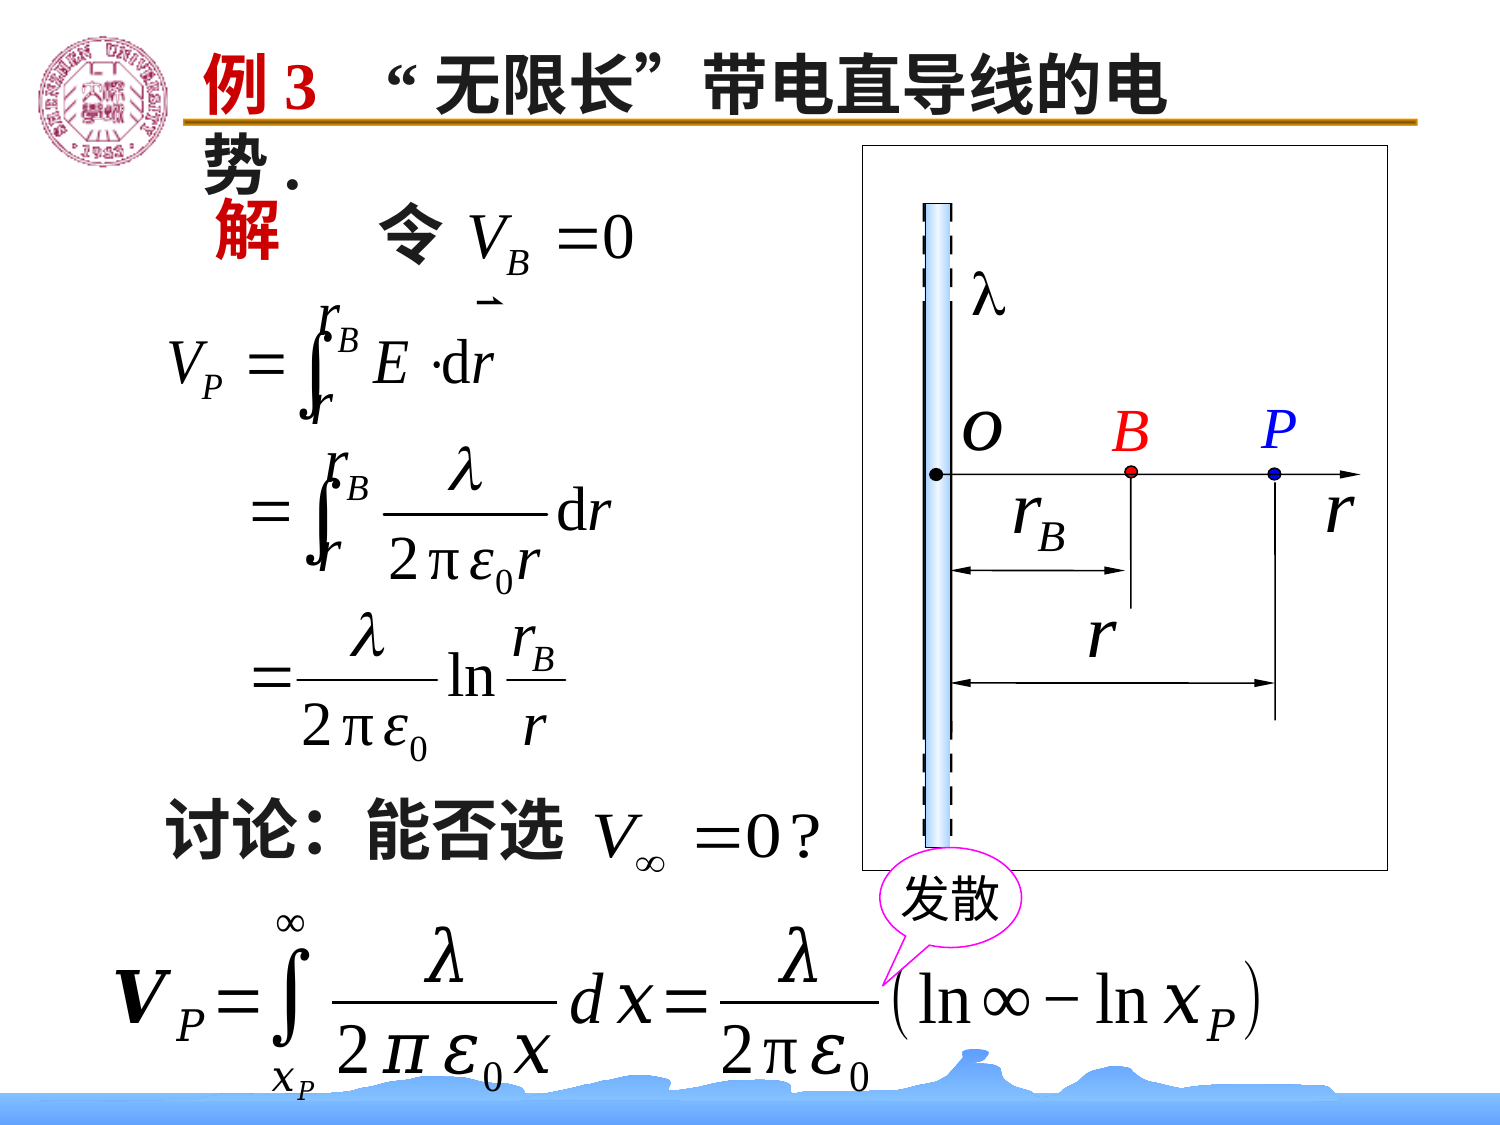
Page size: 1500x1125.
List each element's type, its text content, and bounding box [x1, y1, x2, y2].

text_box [162, 293, 513, 437]
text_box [949, 555, 1308, 721]
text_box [929, 395, 1372, 546]
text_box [962, 257, 1016, 332]
picture [23, 23, 188, 176]
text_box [237, 595, 580, 776]
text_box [149, 780, 832, 845]
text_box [111, 847, 1265, 1109]
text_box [862, 145, 1388, 871]
text_box 例3 “无限长”带电直导线的电势. [187, 35, 1238, 210]
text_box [362, 185, 648, 286]
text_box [237, 430, 630, 609]
text_box 解 [200, 180, 325, 276]
